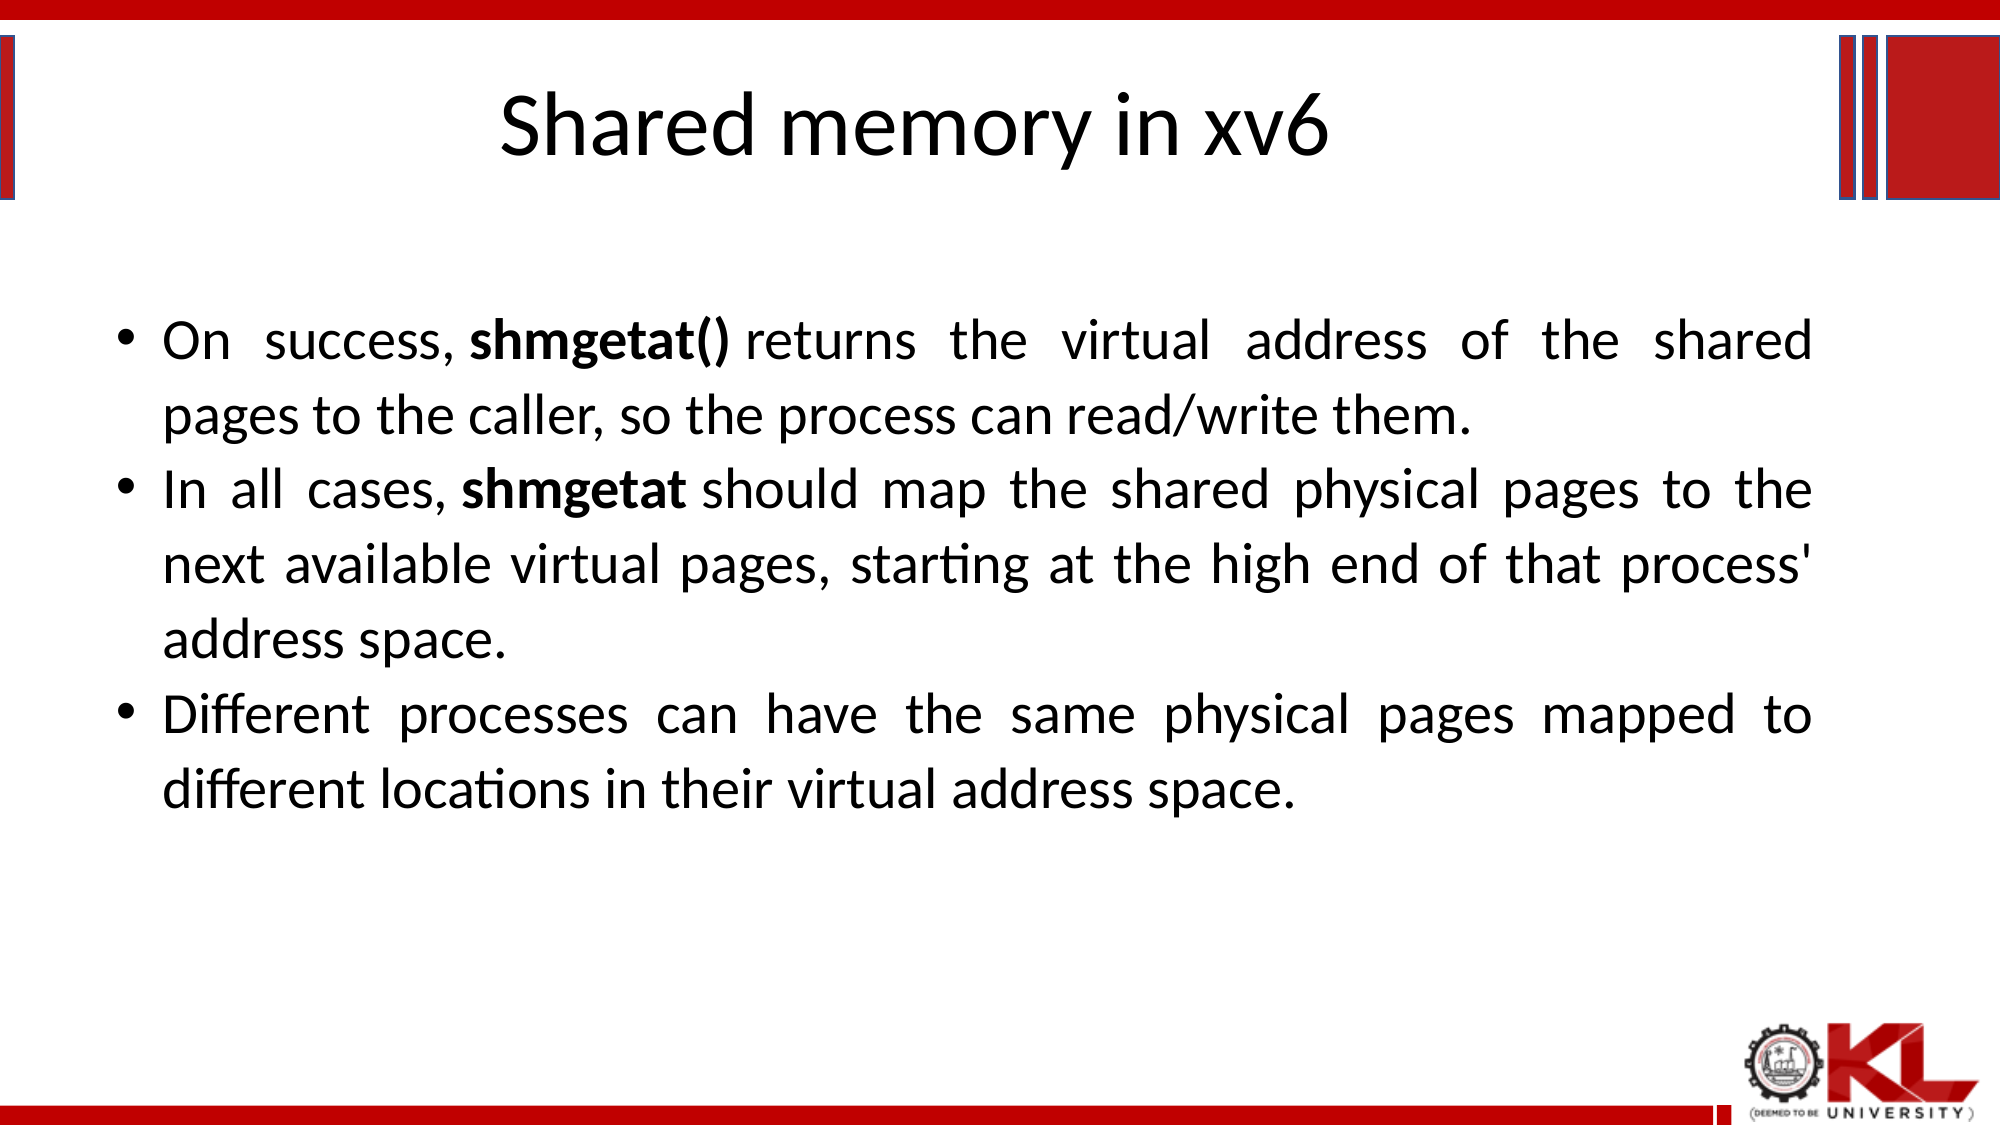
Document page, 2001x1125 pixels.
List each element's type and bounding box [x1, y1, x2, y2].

text_box [0, 0, 2000, 1125]
